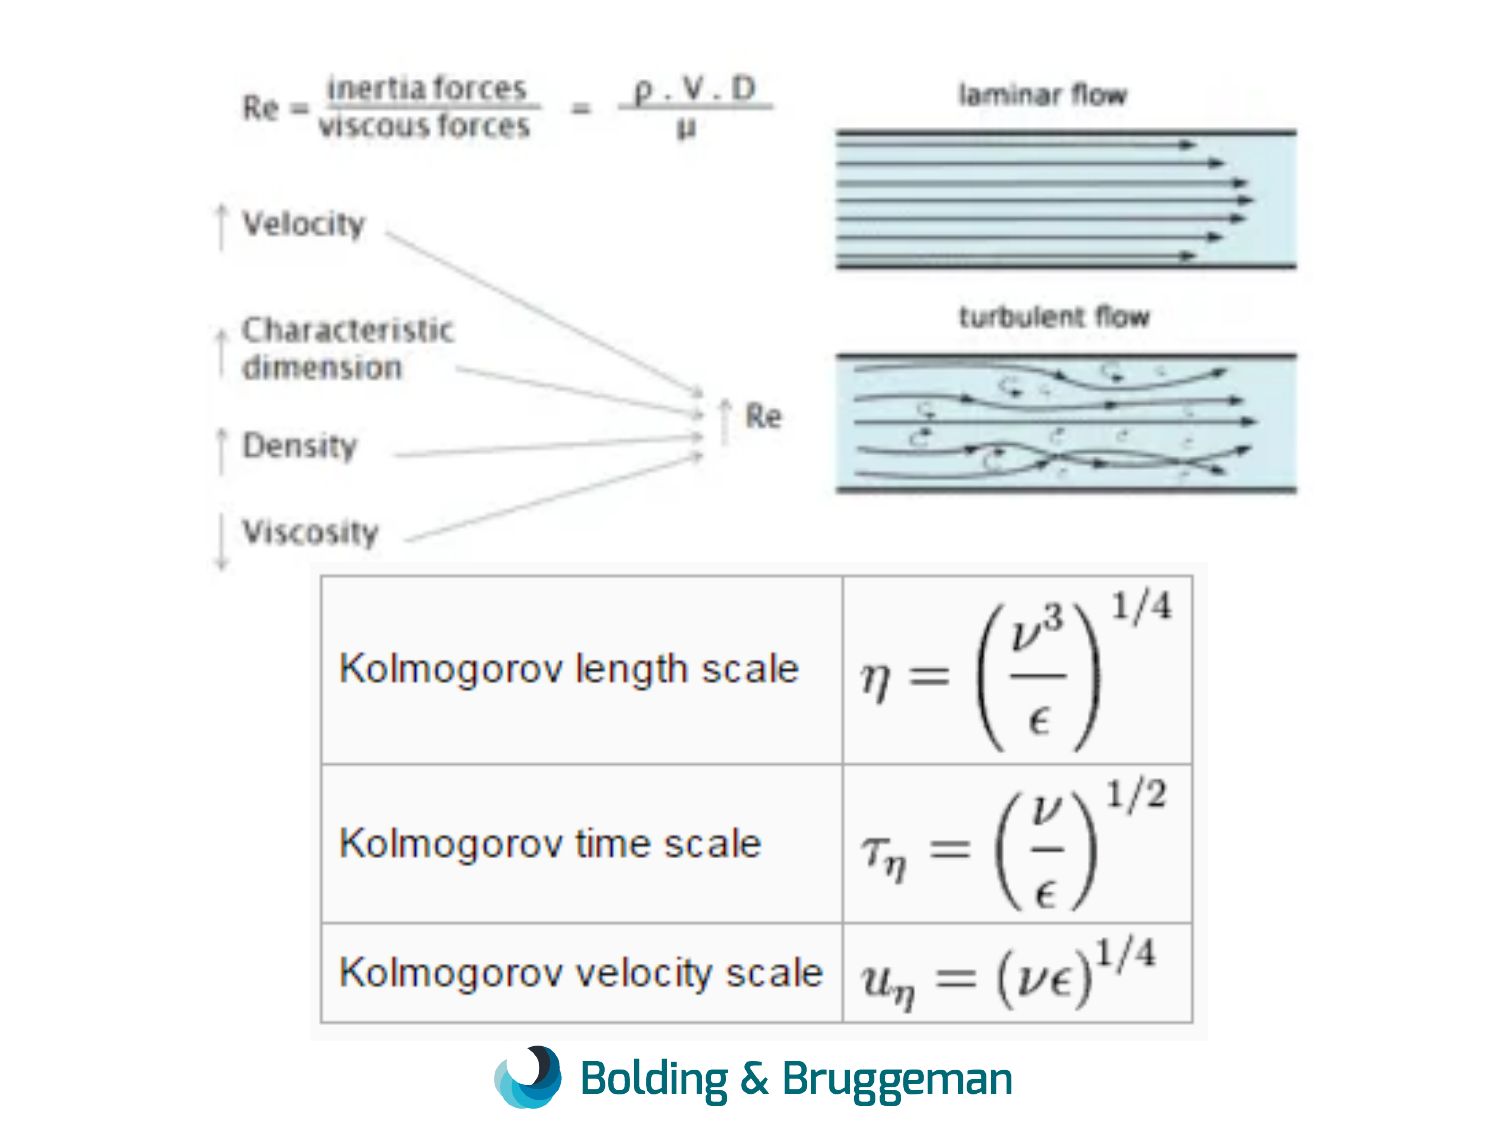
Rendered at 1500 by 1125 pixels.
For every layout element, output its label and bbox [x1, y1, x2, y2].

picture [206, 30, 1313, 1114]
